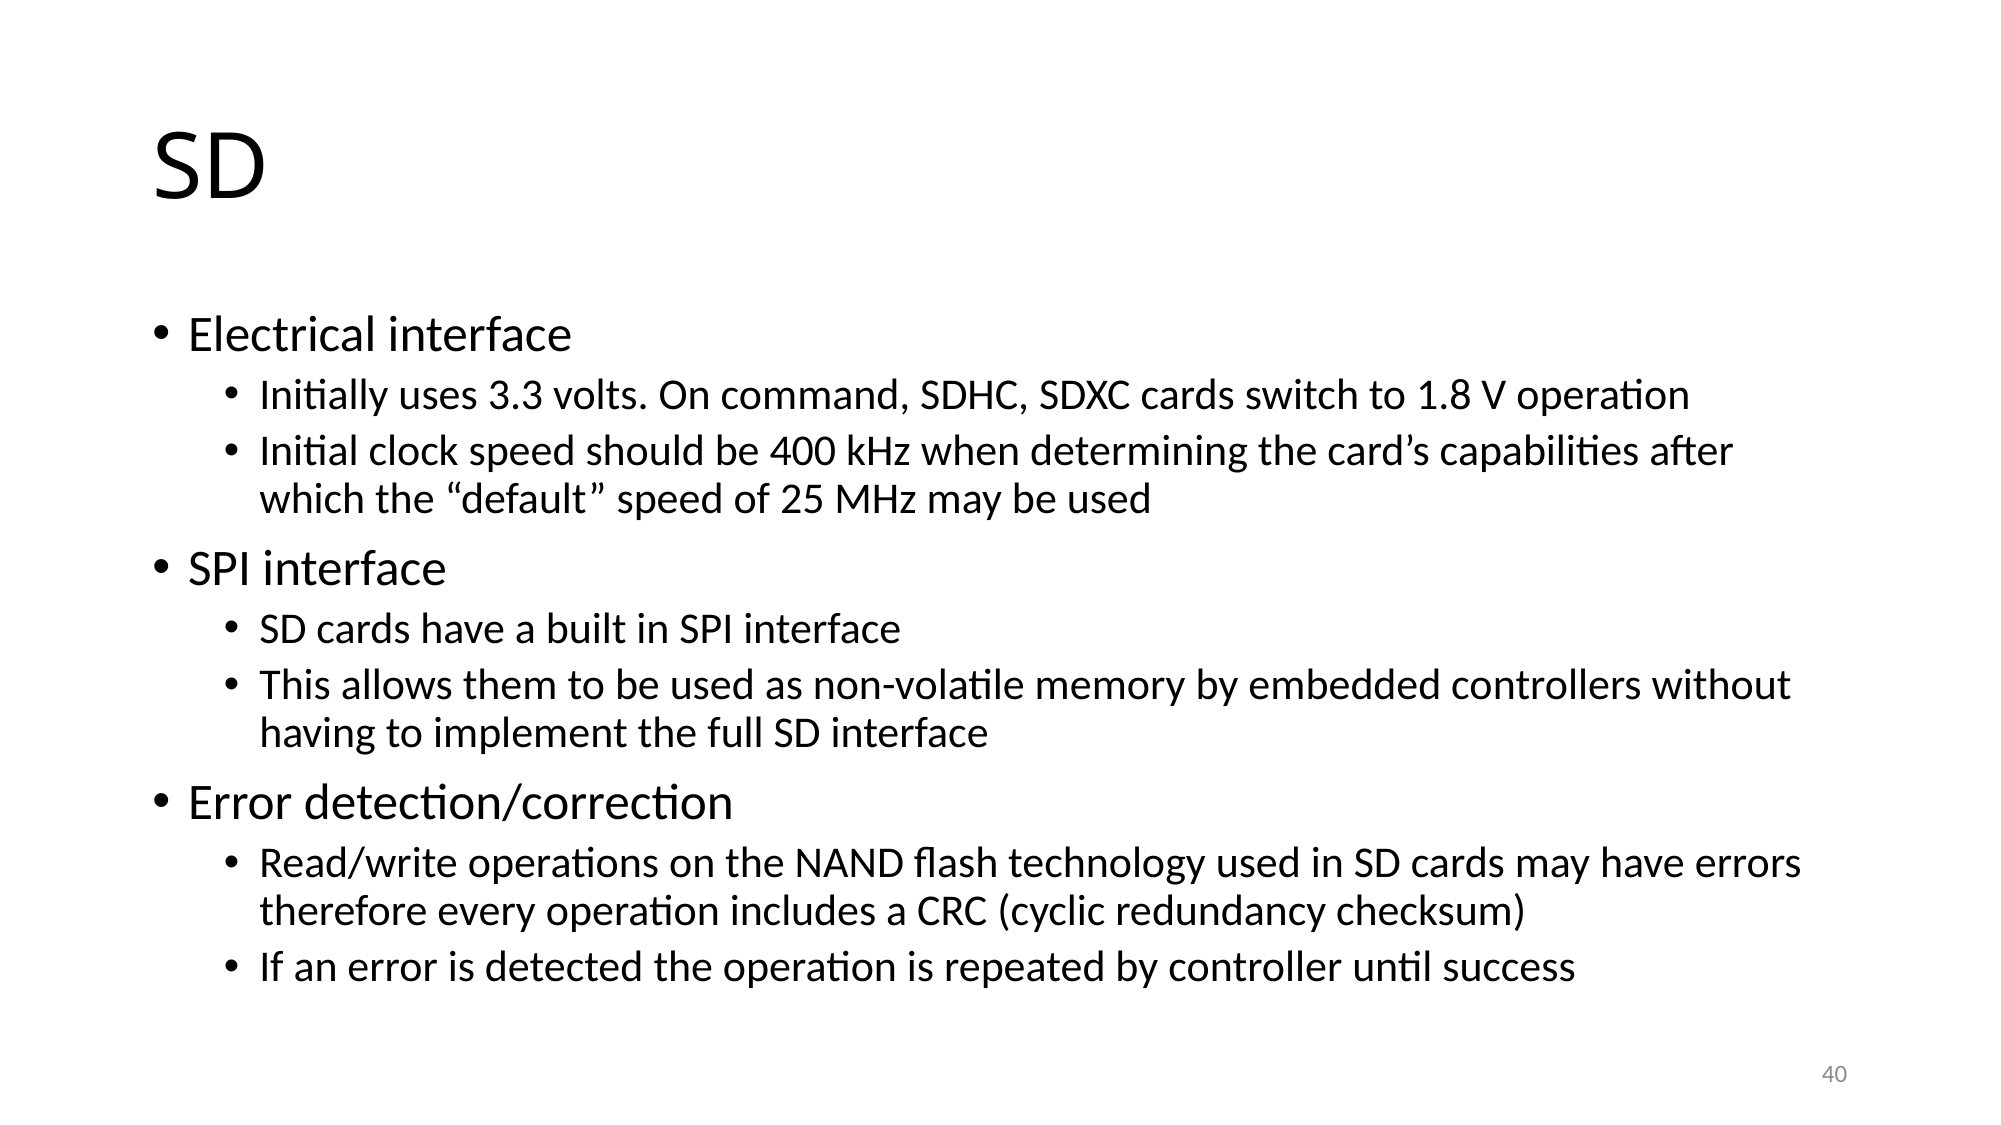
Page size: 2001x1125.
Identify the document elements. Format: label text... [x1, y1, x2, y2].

slide_number 40 [1412, 1042, 1863, 1103]
list Electrical interface Initially uses 3.3 volts. On command, SDHC, SDXC cards switch to 1.8 V operation Initial clock speed should be 400 kHz when determining the card’s capabilities after which the “default” speed of 25 MHz may be used SPI interface SD cards have a built in SPI interface This allows them to be used as non-volatile memory by embedded controllers without having to implement the full SD interface Error detection/correction Read/write operations on the NAND flash technology used in SD cards may have errors therefore every operation includes a CRC (cyclic redundancy checksum) If an error is detected the operation is repeated by controller until success [137, 299, 1863, 1014]
title SD [137, 59, 1863, 278]
